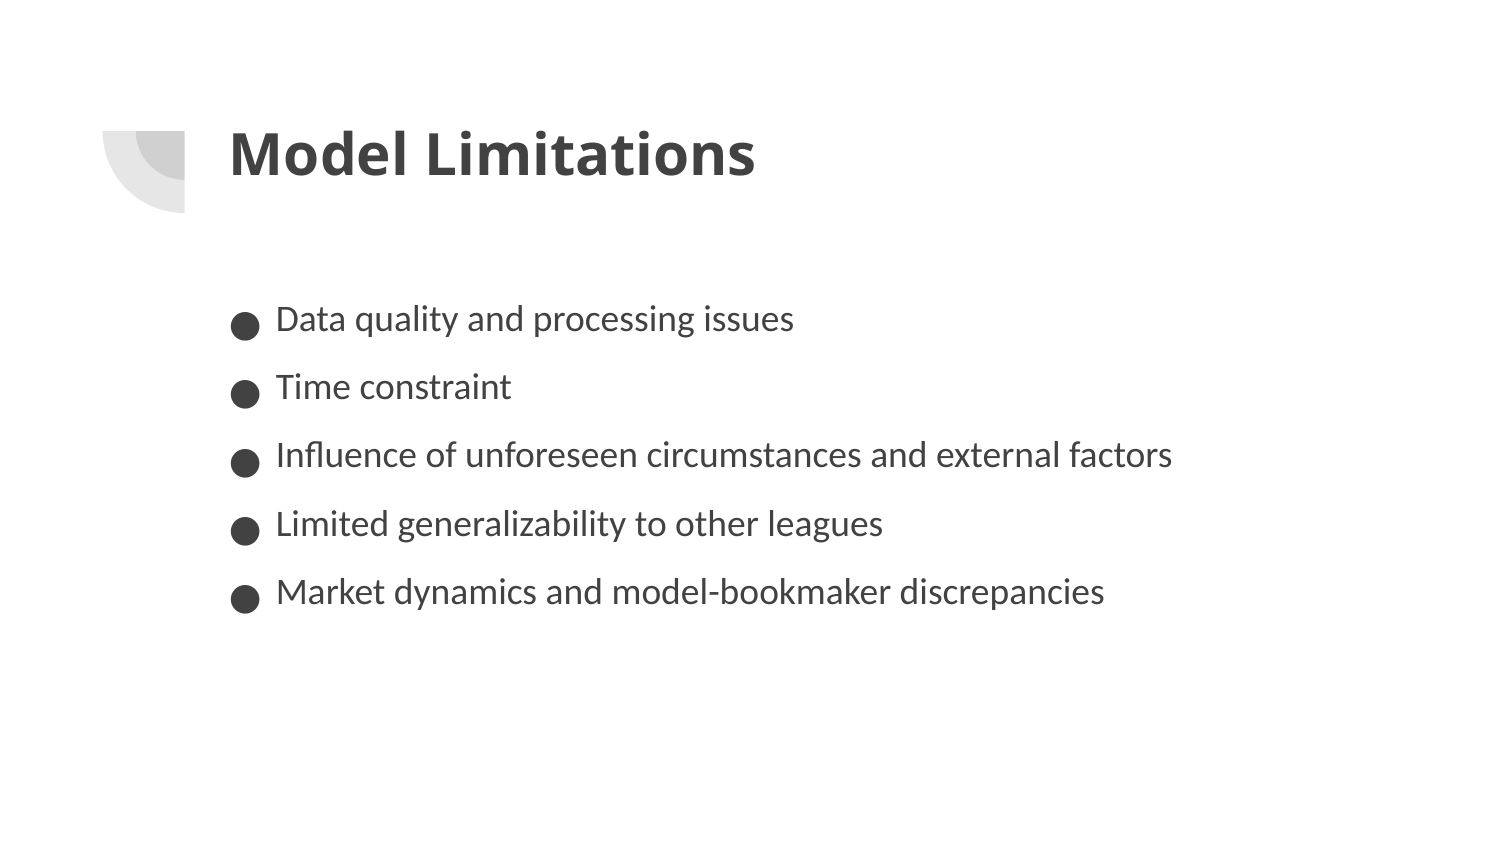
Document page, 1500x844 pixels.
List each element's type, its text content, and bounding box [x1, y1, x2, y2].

title Model Limitations [213, 98, 1368, 263]
list Data quality and processing issues Time constraint Influence of unforeseen circumstances and external factors Limited generalizability to other leagues Market dynamics and model-bookmaker discrepancies [213, 282, 1368, 700]
